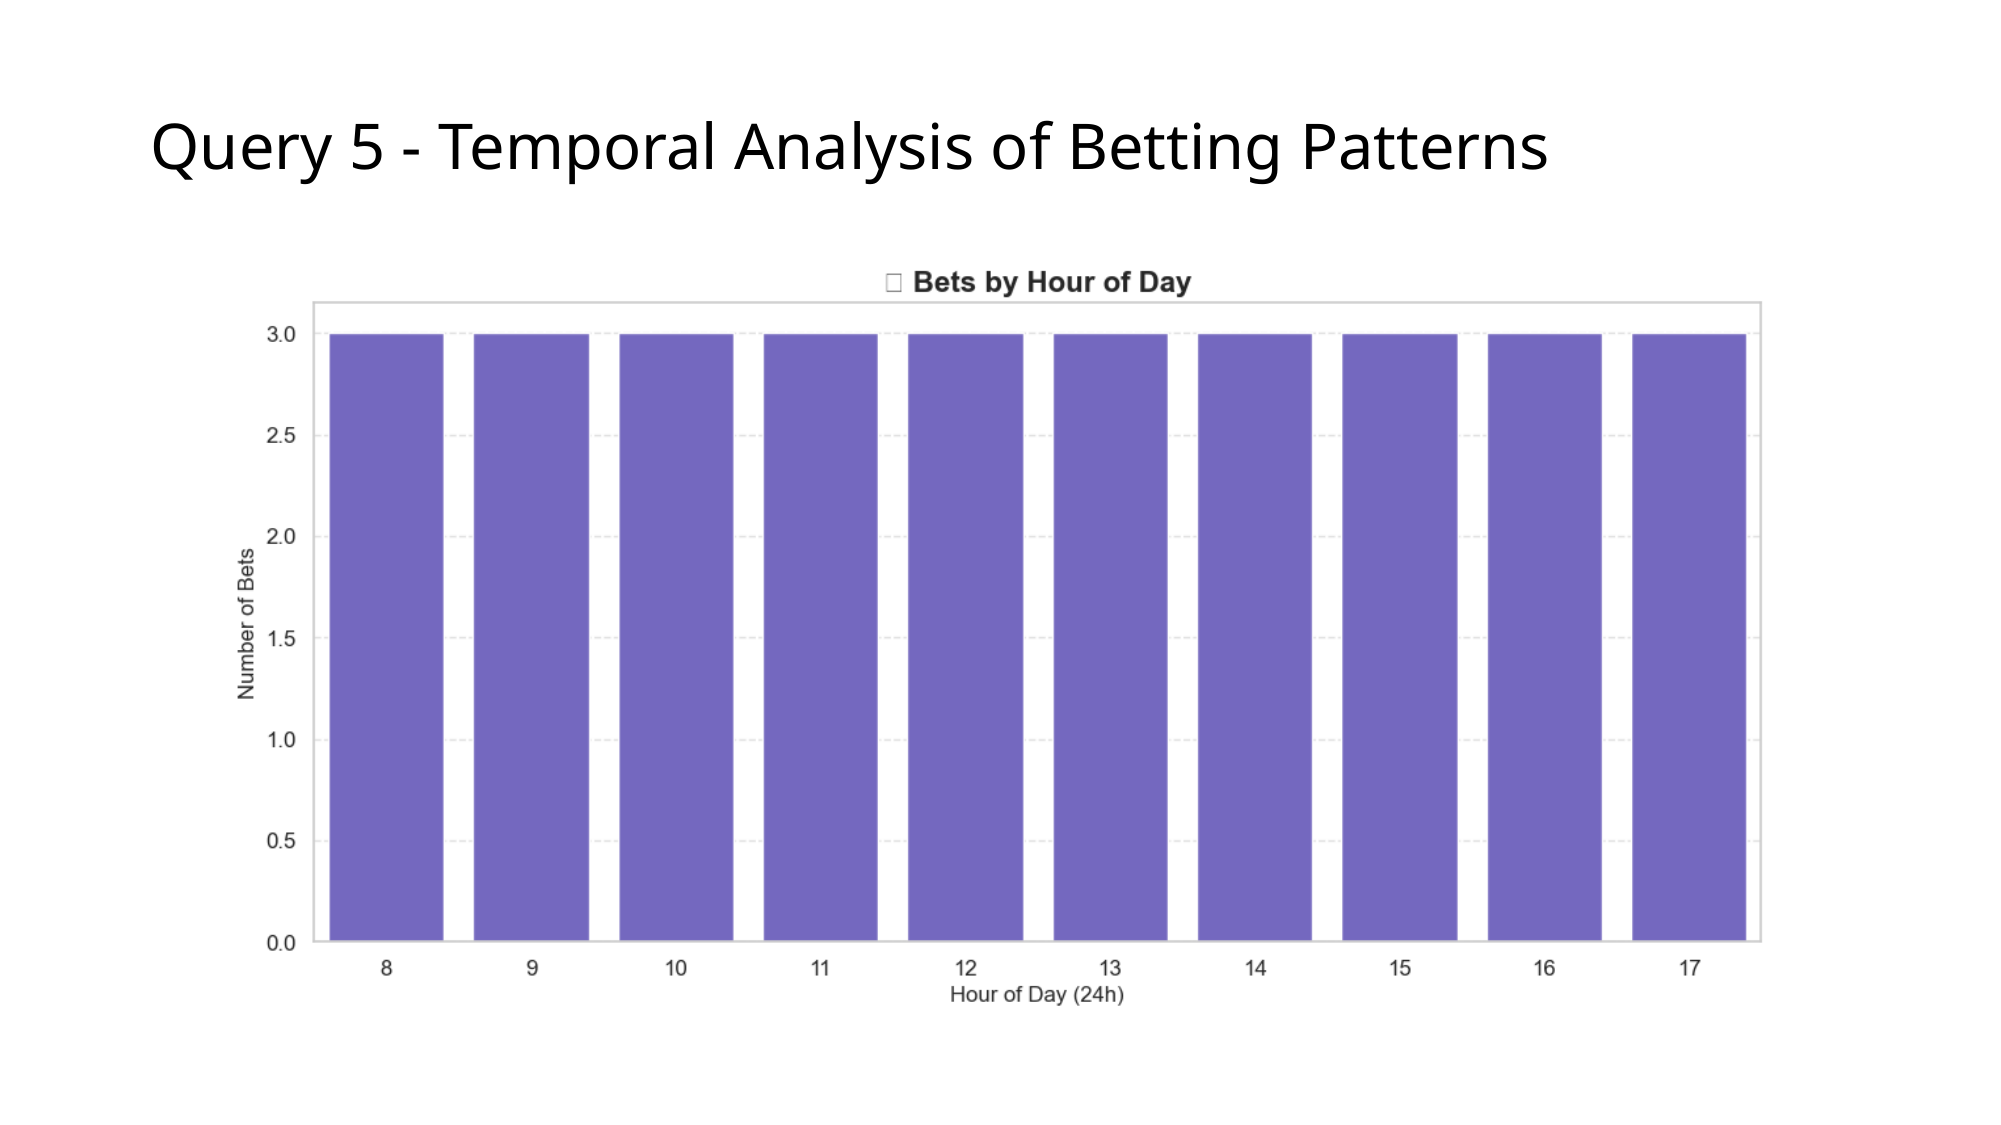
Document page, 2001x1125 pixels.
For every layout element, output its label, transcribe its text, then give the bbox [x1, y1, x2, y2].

title Query 5 - Temporal Analysis of Betting Patterns [135, 106, 1718, 191]
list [225, 257, 1775, 1020]
